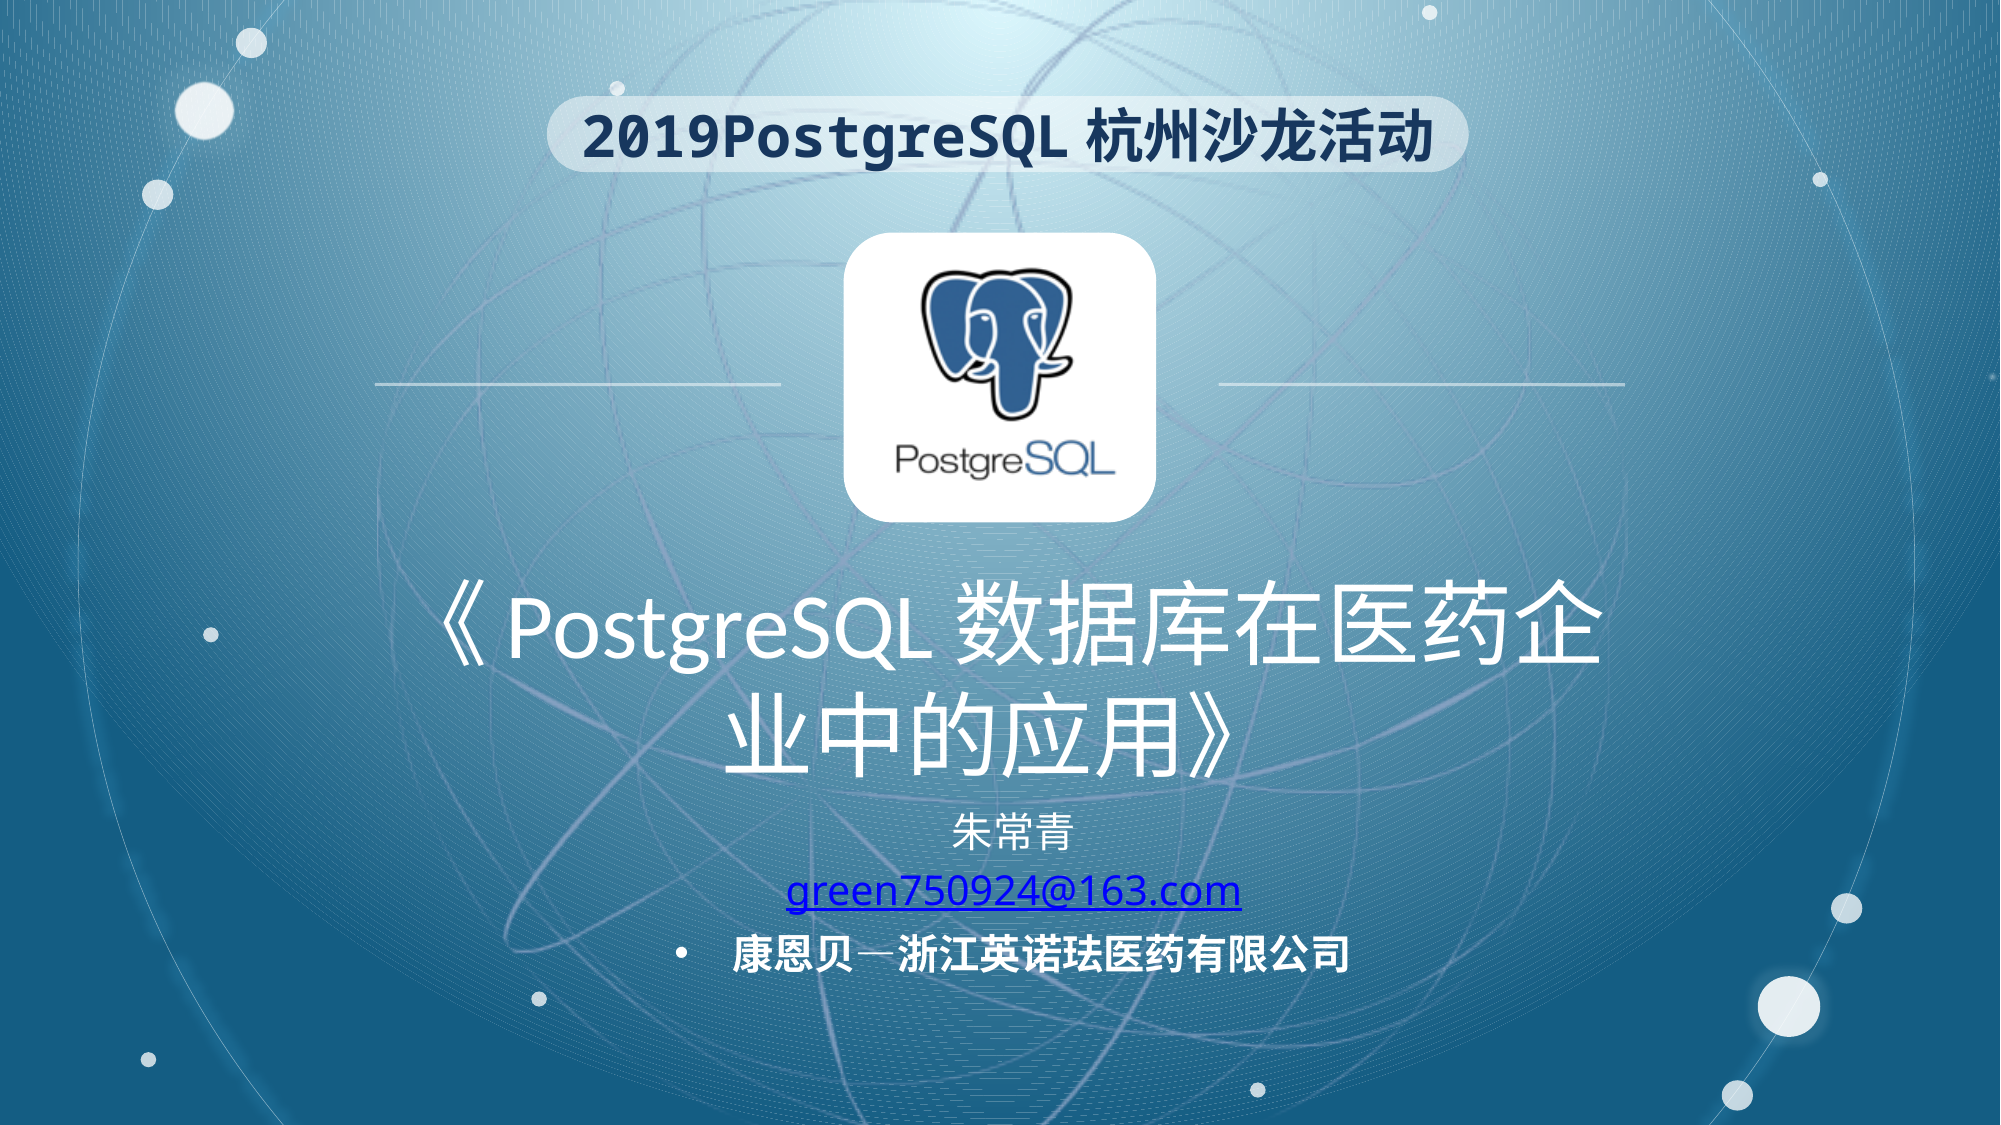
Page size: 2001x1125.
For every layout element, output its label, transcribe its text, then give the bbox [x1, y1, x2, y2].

picture [875, 232, 1131, 506]
text_box 《PostgreSQL数据库在医药企业中的应用》 [367, 557, 1633, 799]
text_box 朱常青 green750924@163.com 康恩贝—浙江英诺珐医药有限公司 [515, 798, 1512, 987]
